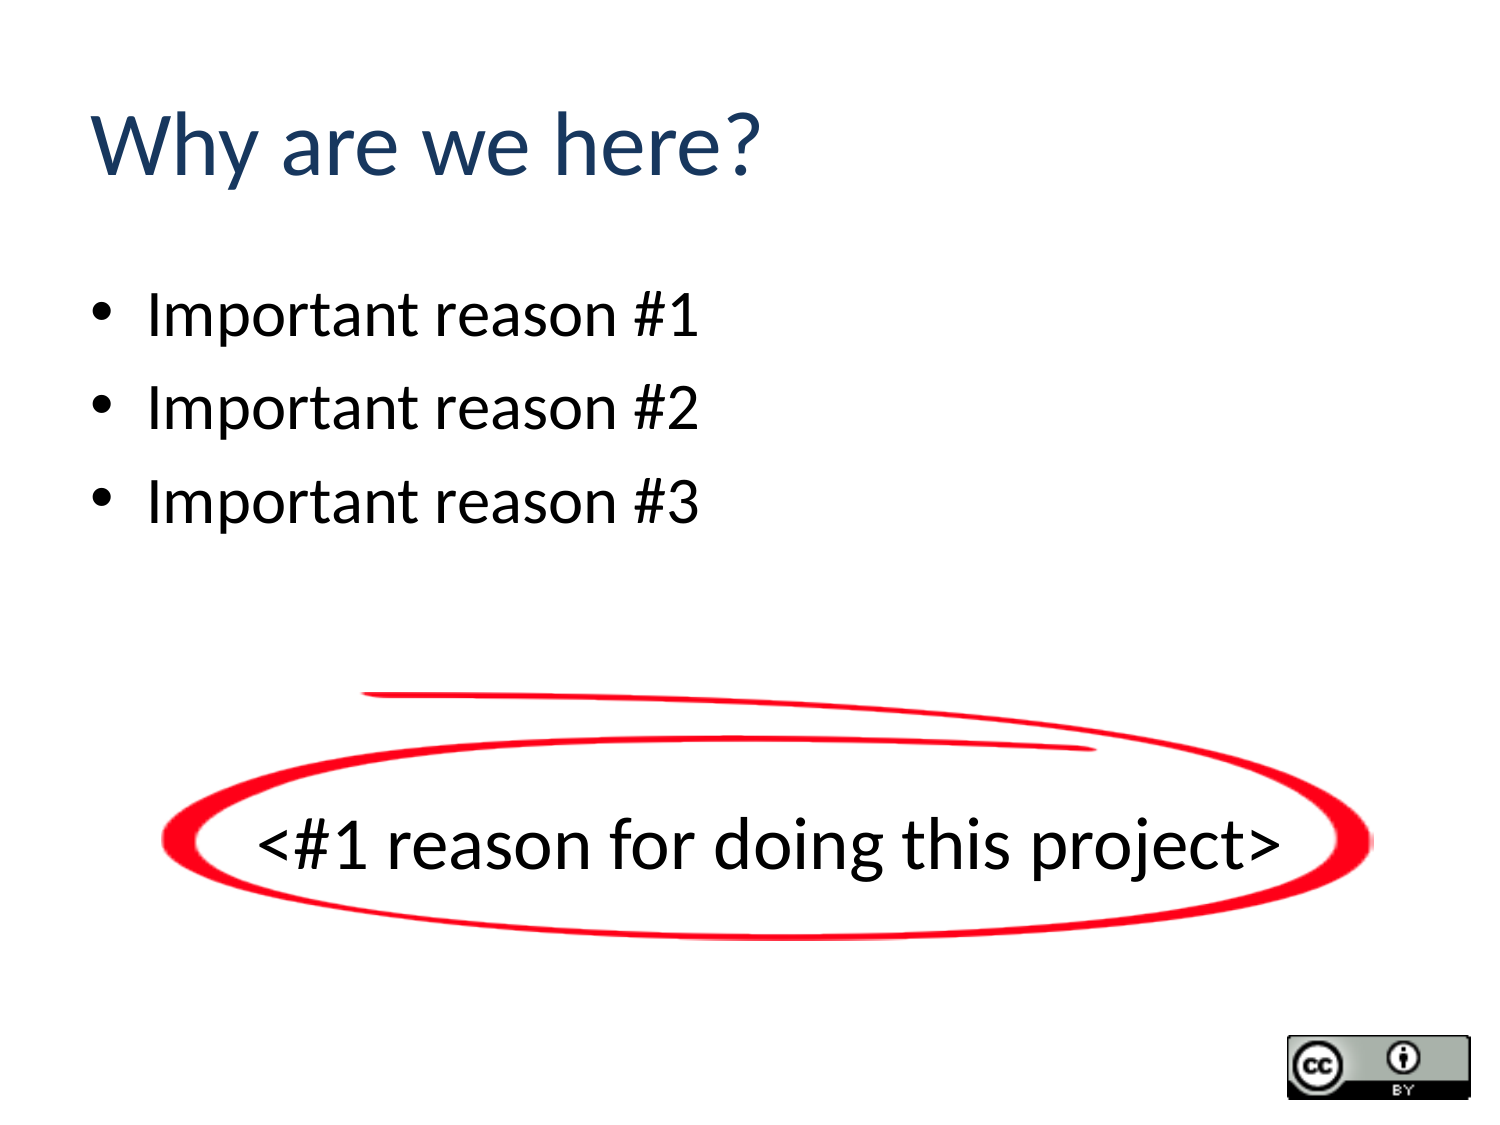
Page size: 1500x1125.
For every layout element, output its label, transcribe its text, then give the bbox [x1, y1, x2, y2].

list Important reason #1 Important reason #2 Important reason #3 [75, 262, 1425, 1005]
title Why are we here? [75, 45, 1425, 233]
picture [1287, 1035, 1471, 1100]
picture [161, 692, 1374, 941]
